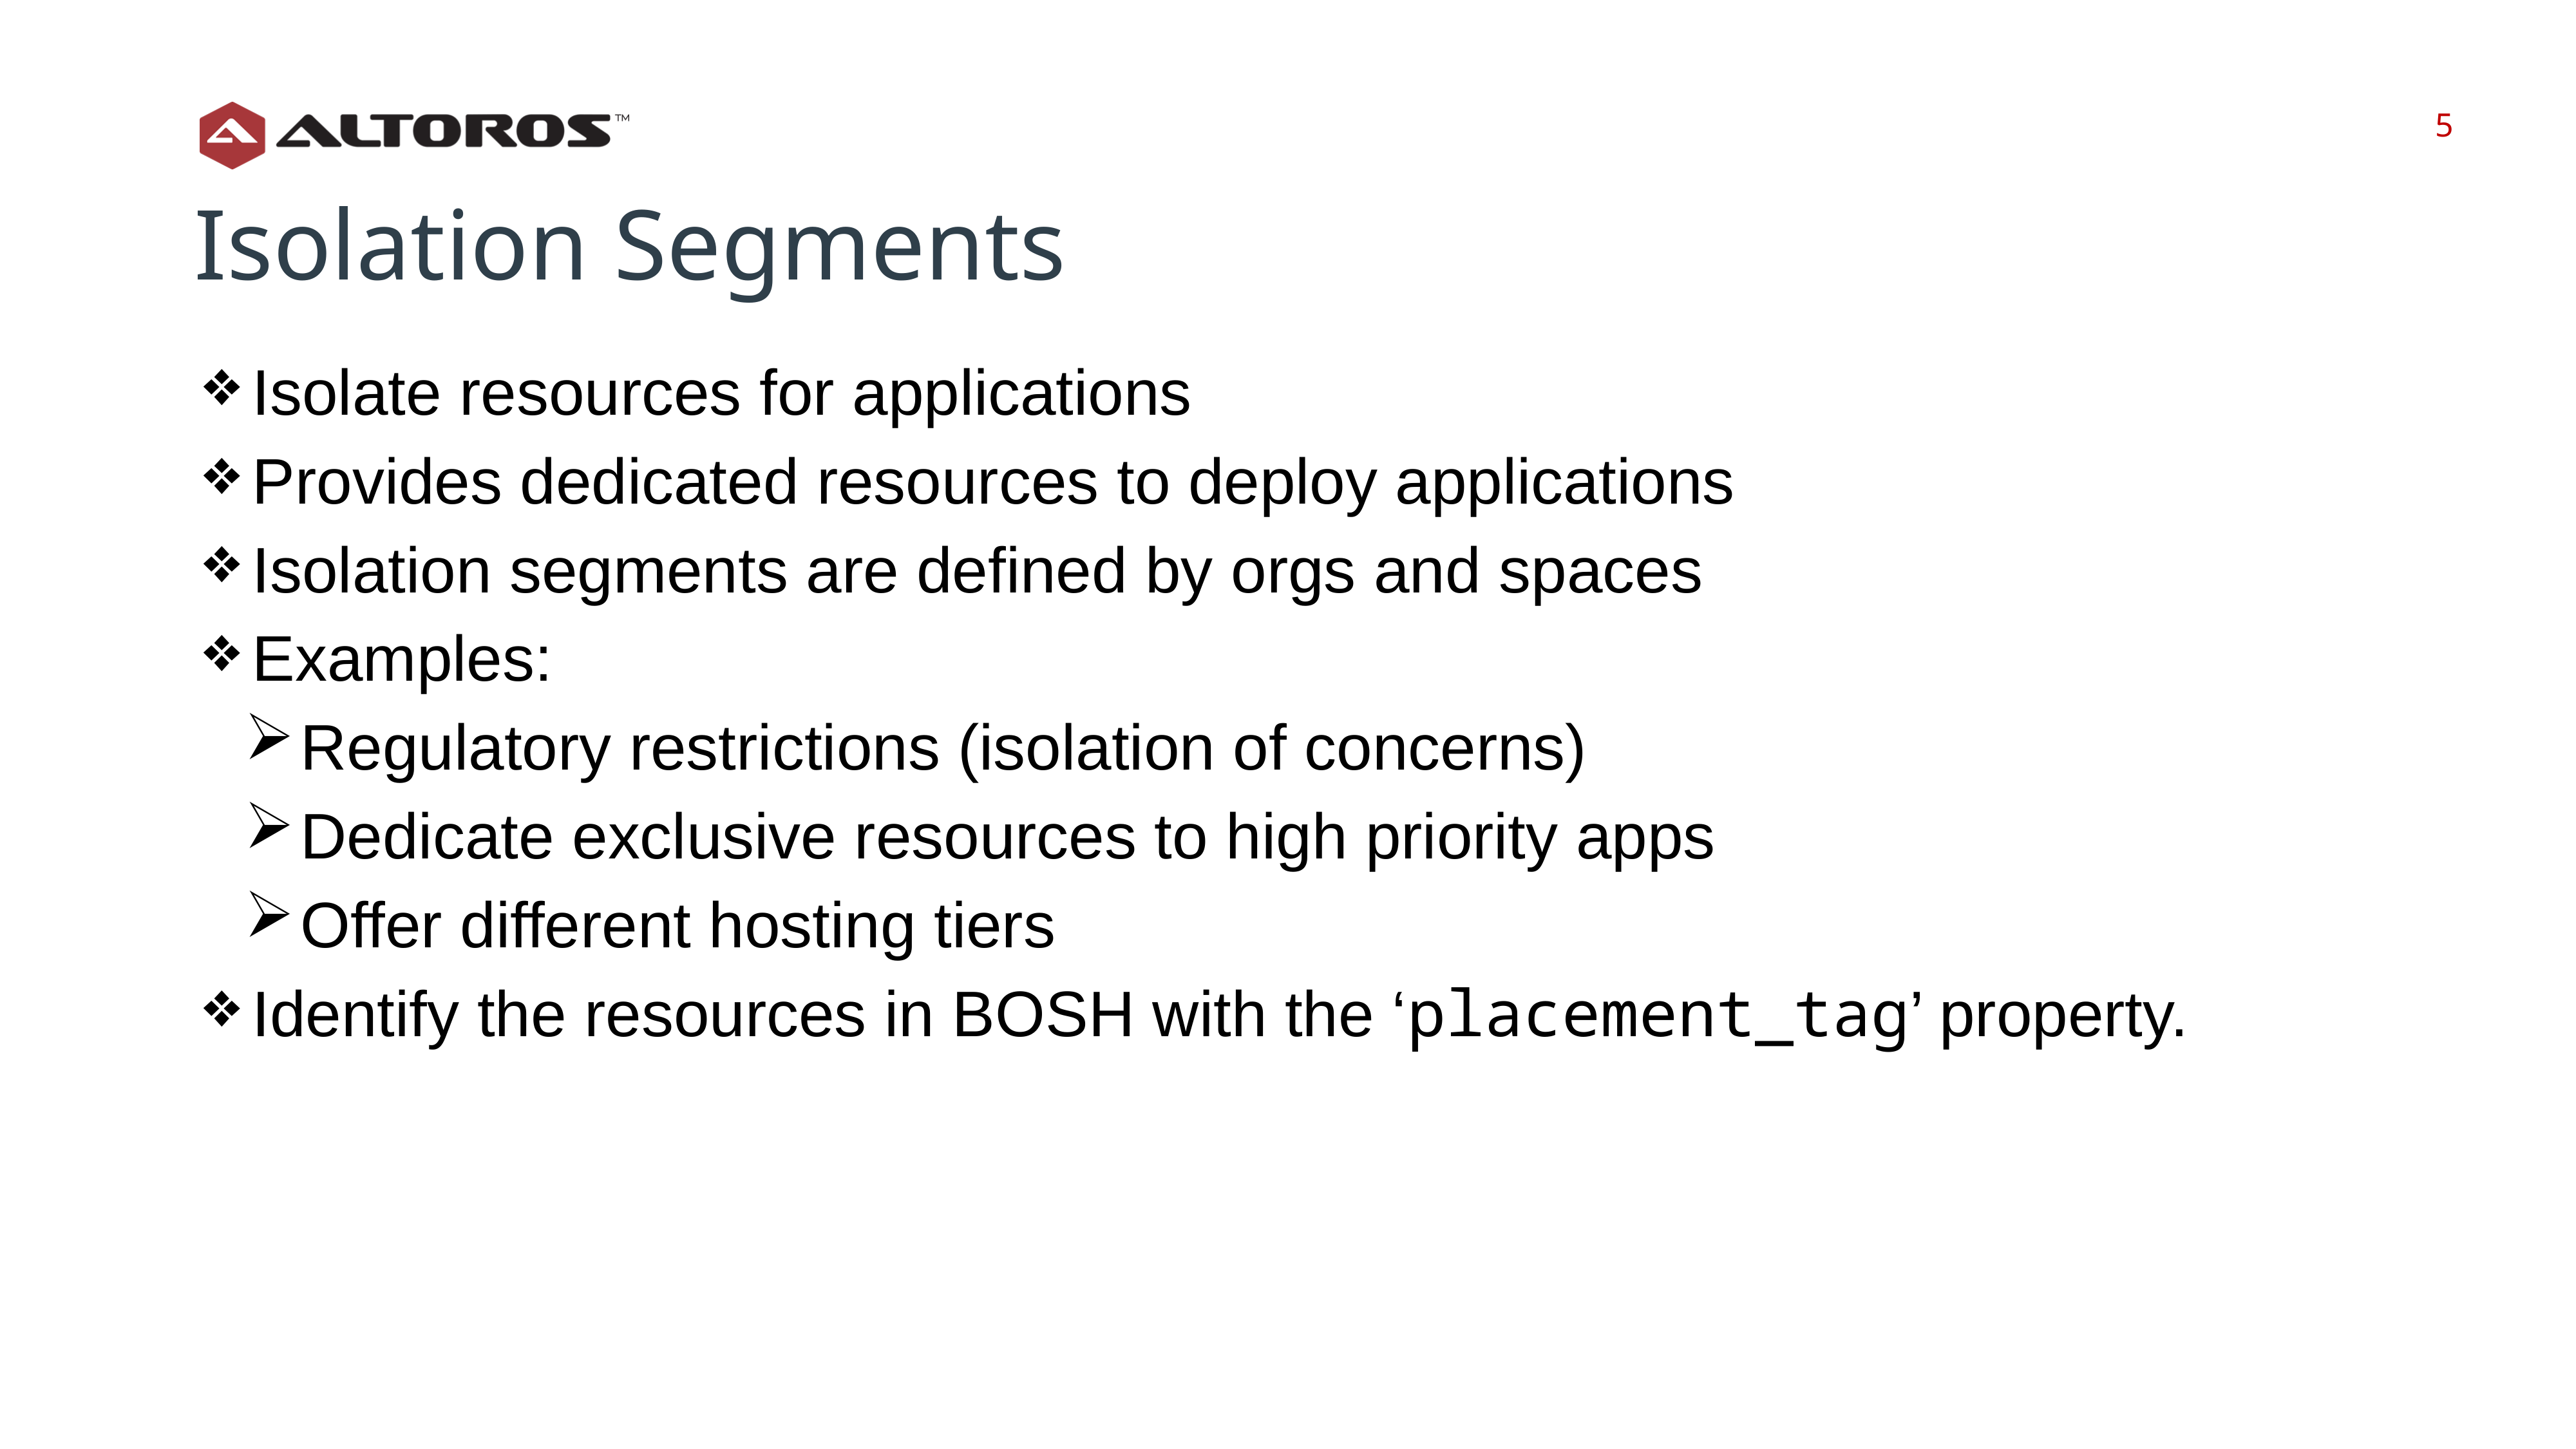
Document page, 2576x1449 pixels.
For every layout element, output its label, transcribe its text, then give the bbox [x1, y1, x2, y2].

slide_number ‹#› [2421, 107, 2468, 147]
picture [200, 102, 629, 169]
text_box Isolation Segments [194, 175, 1935, 308]
text_box Isolate resources for applications Provides dedicated resources to deploy applications Isolation segments are defined by orgs and spaces Examples: Regulatory restrictions (isolation of concerns) Dedicate exclusive resources to high priority apps Offer different hosting tiers Identify the resources in BOSH with the ‘placement_tag’ property. [194, 329, 2445, 1332]
